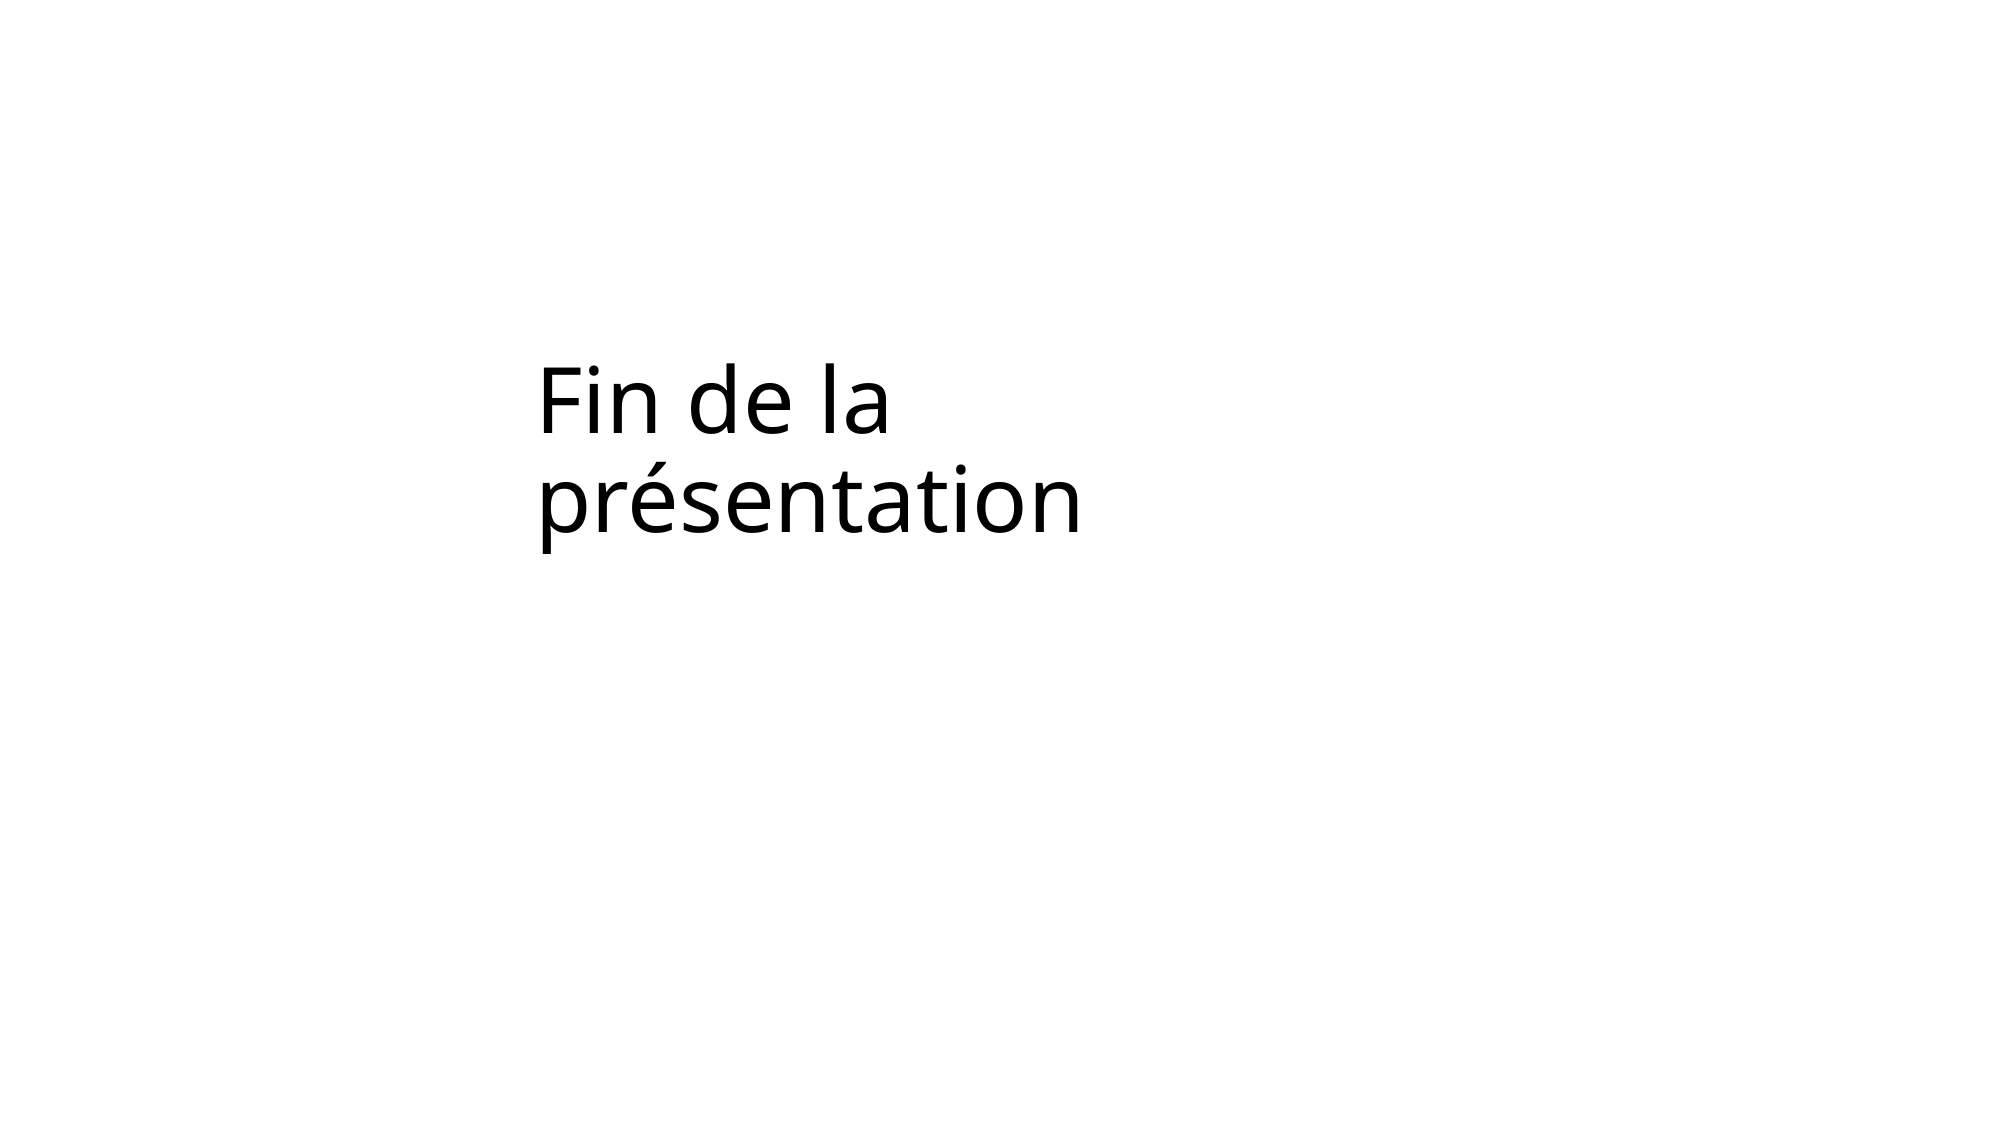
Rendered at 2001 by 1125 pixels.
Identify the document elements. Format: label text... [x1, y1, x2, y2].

title Fin de la présentation [520, 345, 1446, 563]
